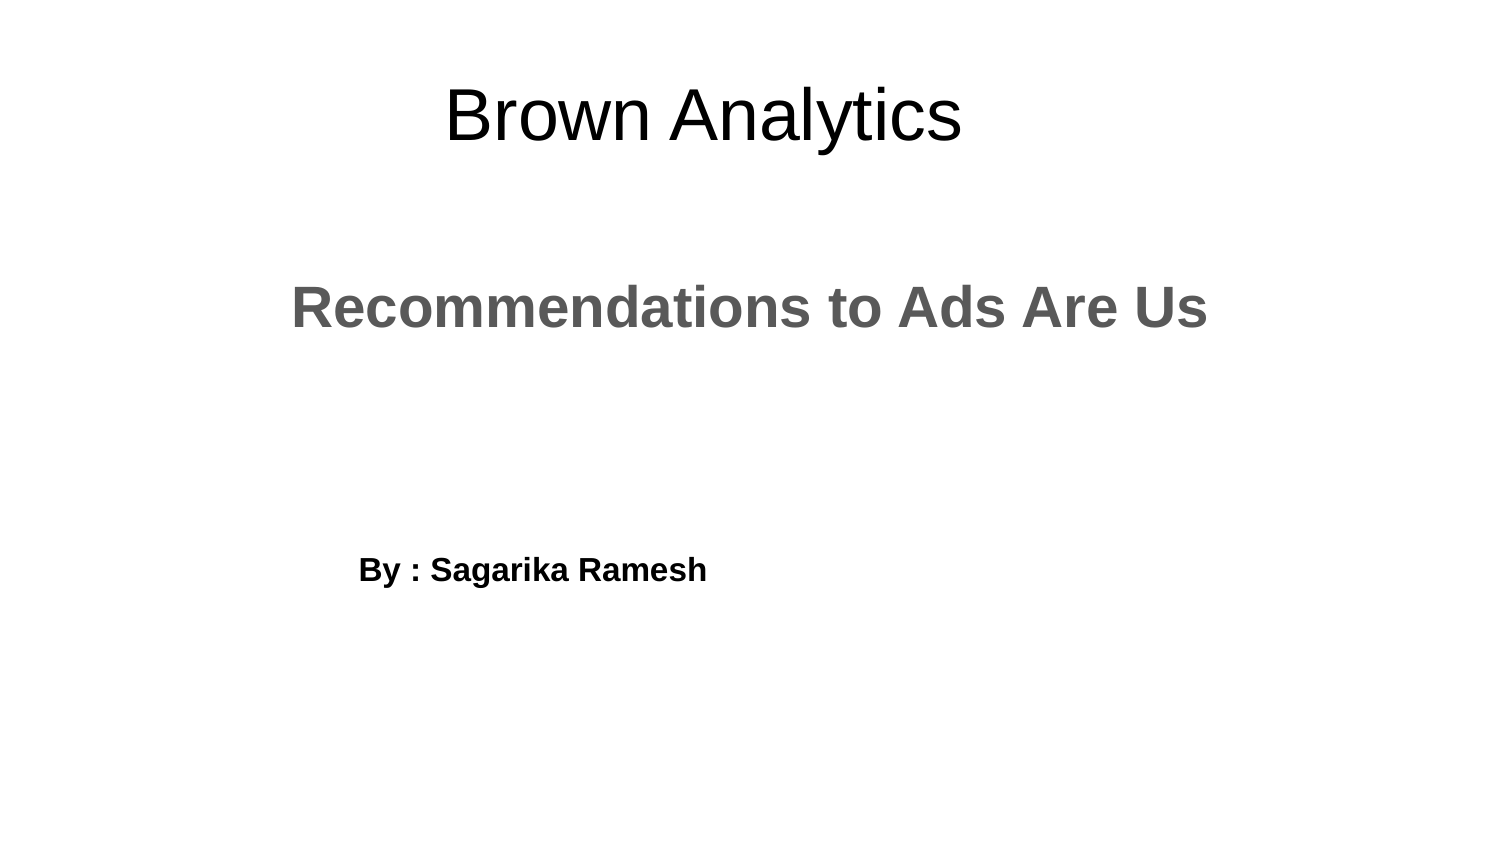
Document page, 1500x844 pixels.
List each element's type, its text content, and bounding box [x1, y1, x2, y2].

subtitle Recommendations to Ads Are Us [52, 254, 1449, 385]
title Brown Analytics [317, 50, 1092, 170]
text_box By : Sagarika Ramesh [343, 533, 793, 603]
